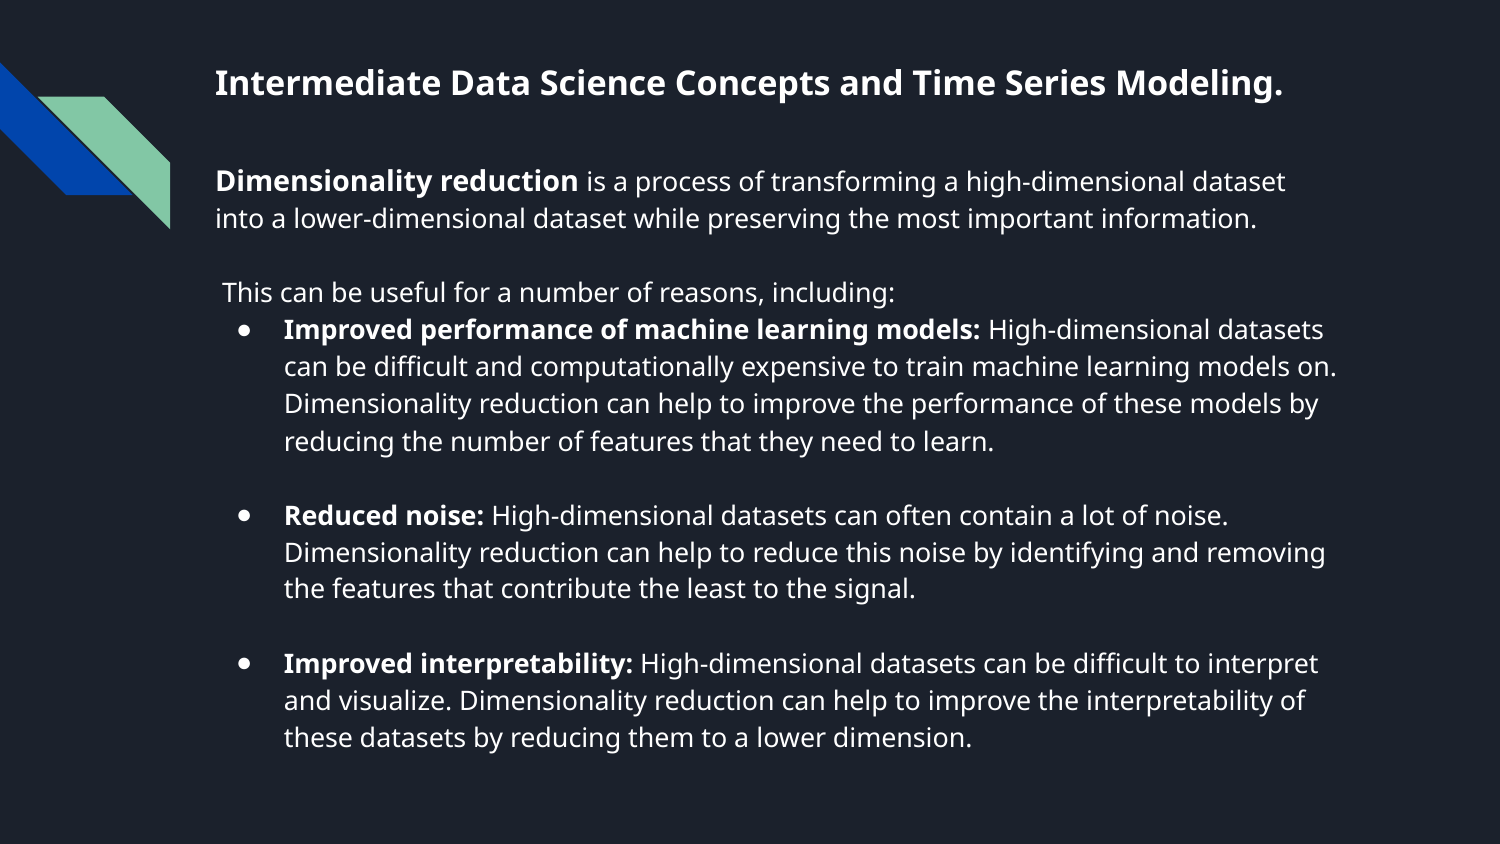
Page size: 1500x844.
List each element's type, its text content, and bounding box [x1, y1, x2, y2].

title Intermediate Data Science Concepts and Time Series Modeling. [199, 40, 1368, 160]
list Dimensionality reduction is a process of transforming a high-dimensional dataset into a lower-dimensional dataset while preserving the most important information. This can be useful for a number of reasons, including: Improved performance of machine learning models: High-dimensional datasets can be difficult and computationally expensive to train machine learning models on. Dimensionality reduction can help to improve the performance of these models by reducing the number of features that they need to learn. Reduced noise: High-dimensional datasets can often contain a lot of noise. Dimensionality reduction can help to reduce this noise by identifying and removing the features that contribute the least to the signal. Improved interpretability: High-dimensional datasets can be difficult to interpret and visualize. Dimensionality reduction can help to improve the interpretability of these datasets by reducing them to a lower dimension. [199, 142, 1355, 779]
